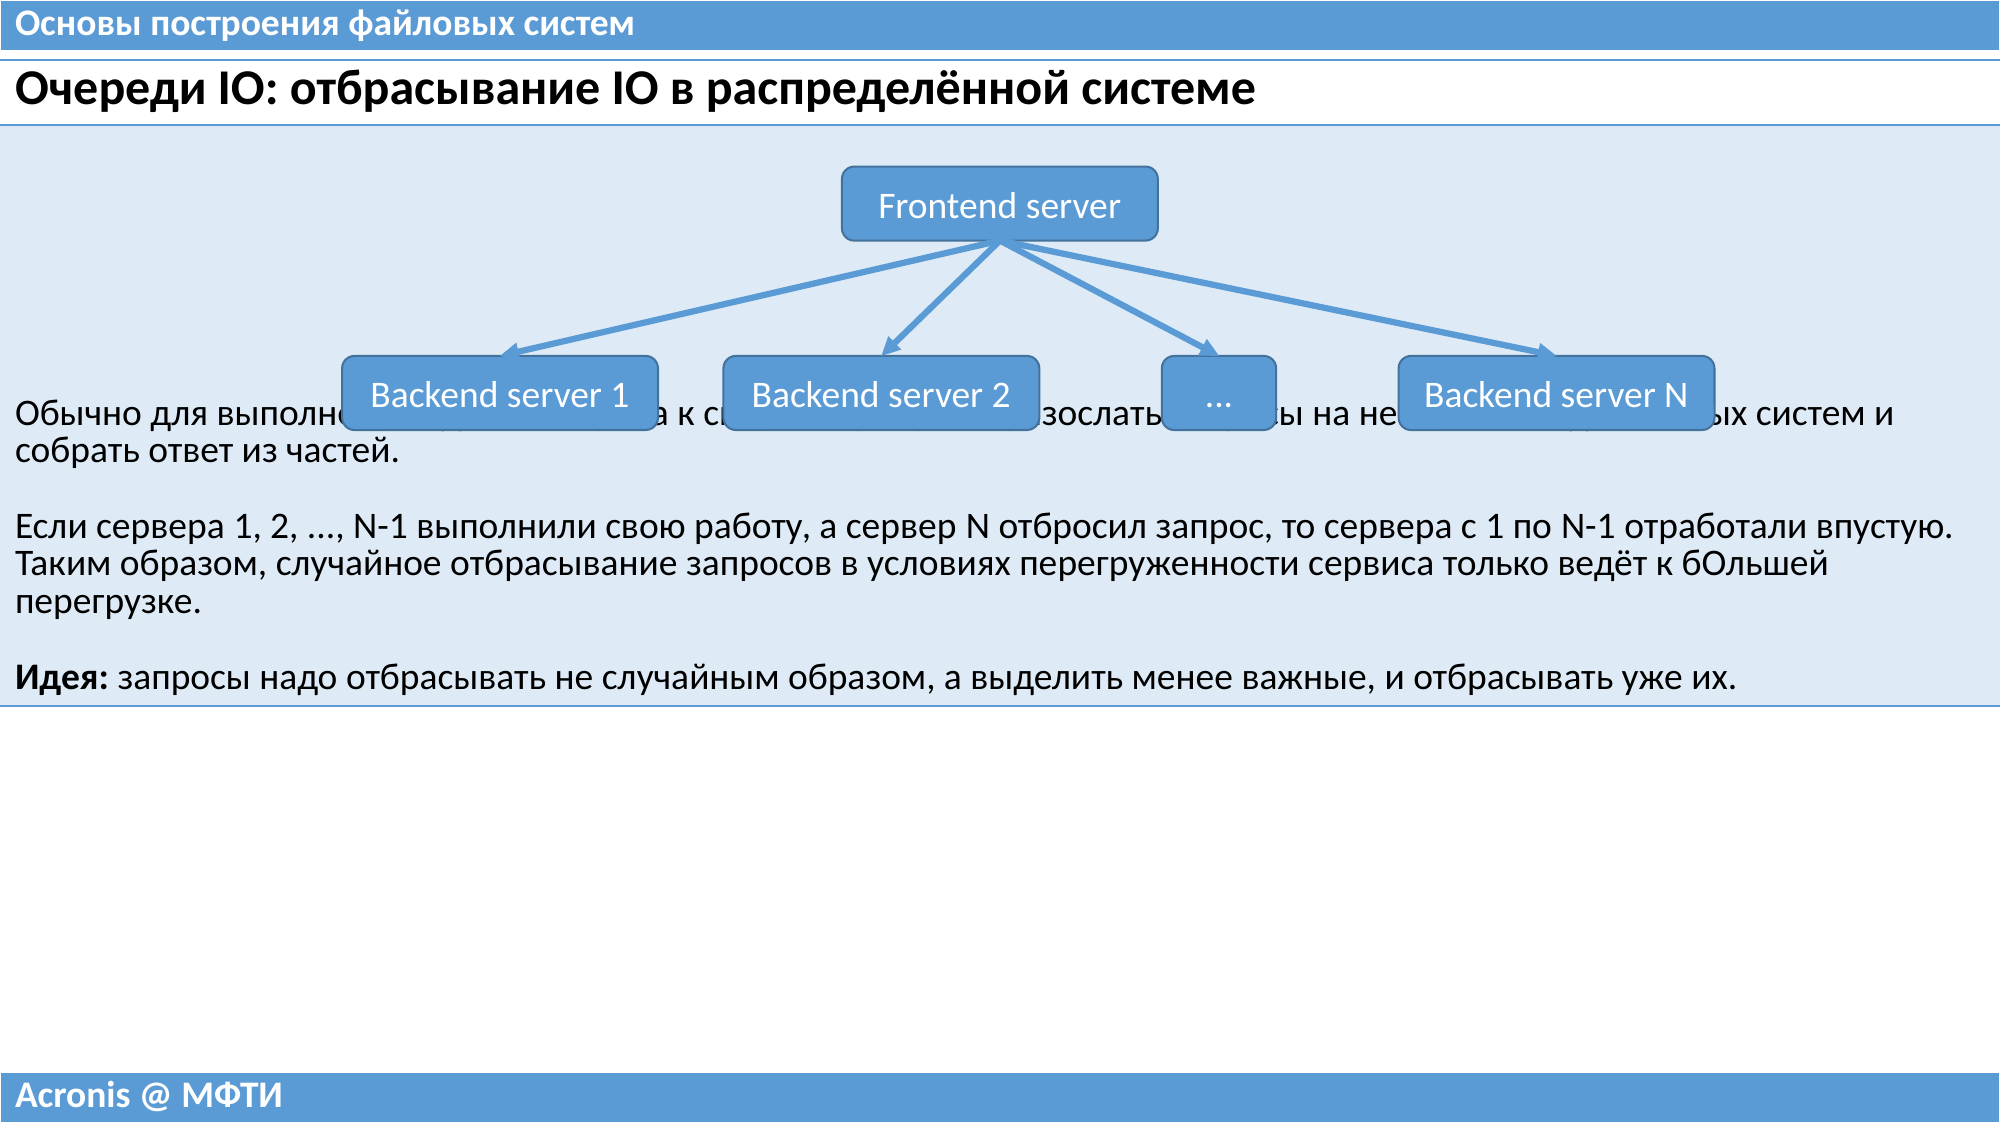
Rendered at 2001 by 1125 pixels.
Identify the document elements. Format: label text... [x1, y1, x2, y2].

table_header Acronis @ МФТИ [1, 1073, 1999, 1122]
text_box Frontend server [840, 165, 1159, 240]
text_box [881, 240, 999, 356]
text_box Backend server N [1397, 354, 1716, 432]
table_header Основы построения файловых систем [1, 1, 1999, 50]
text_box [500, 240, 881, 356]
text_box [999, 240, 1557, 356]
table_header Очереди IO: отбрасывание IO в распределённой системе [0, 61, 2000, 124]
text_box ... [1160, 356, 1278, 432]
text_box Backend server 1 [341, 354, 660, 432]
text_box Backend server 2 [722, 356, 1041, 432]
table_cell Обычно для выполнения одного запроса к системе требуется разослать запросы на несколько подчинённых систем и собрать ответ из частей. Если сервера 1, 2, ..., N-1 выполнили свою работу, а сервер N отбросил запрос, то сервера с 1 по N-1 отработали впустую. Таким образом, случайное отбрасывание запросов в условиях перегруженности сервиса только ведёт к бОльшей перегрузке. Идея: запросы надо отбрасывать не случайным образом, а выделить менее важные, и отбрасывать уже их. [0, 126, 2000, 705]
